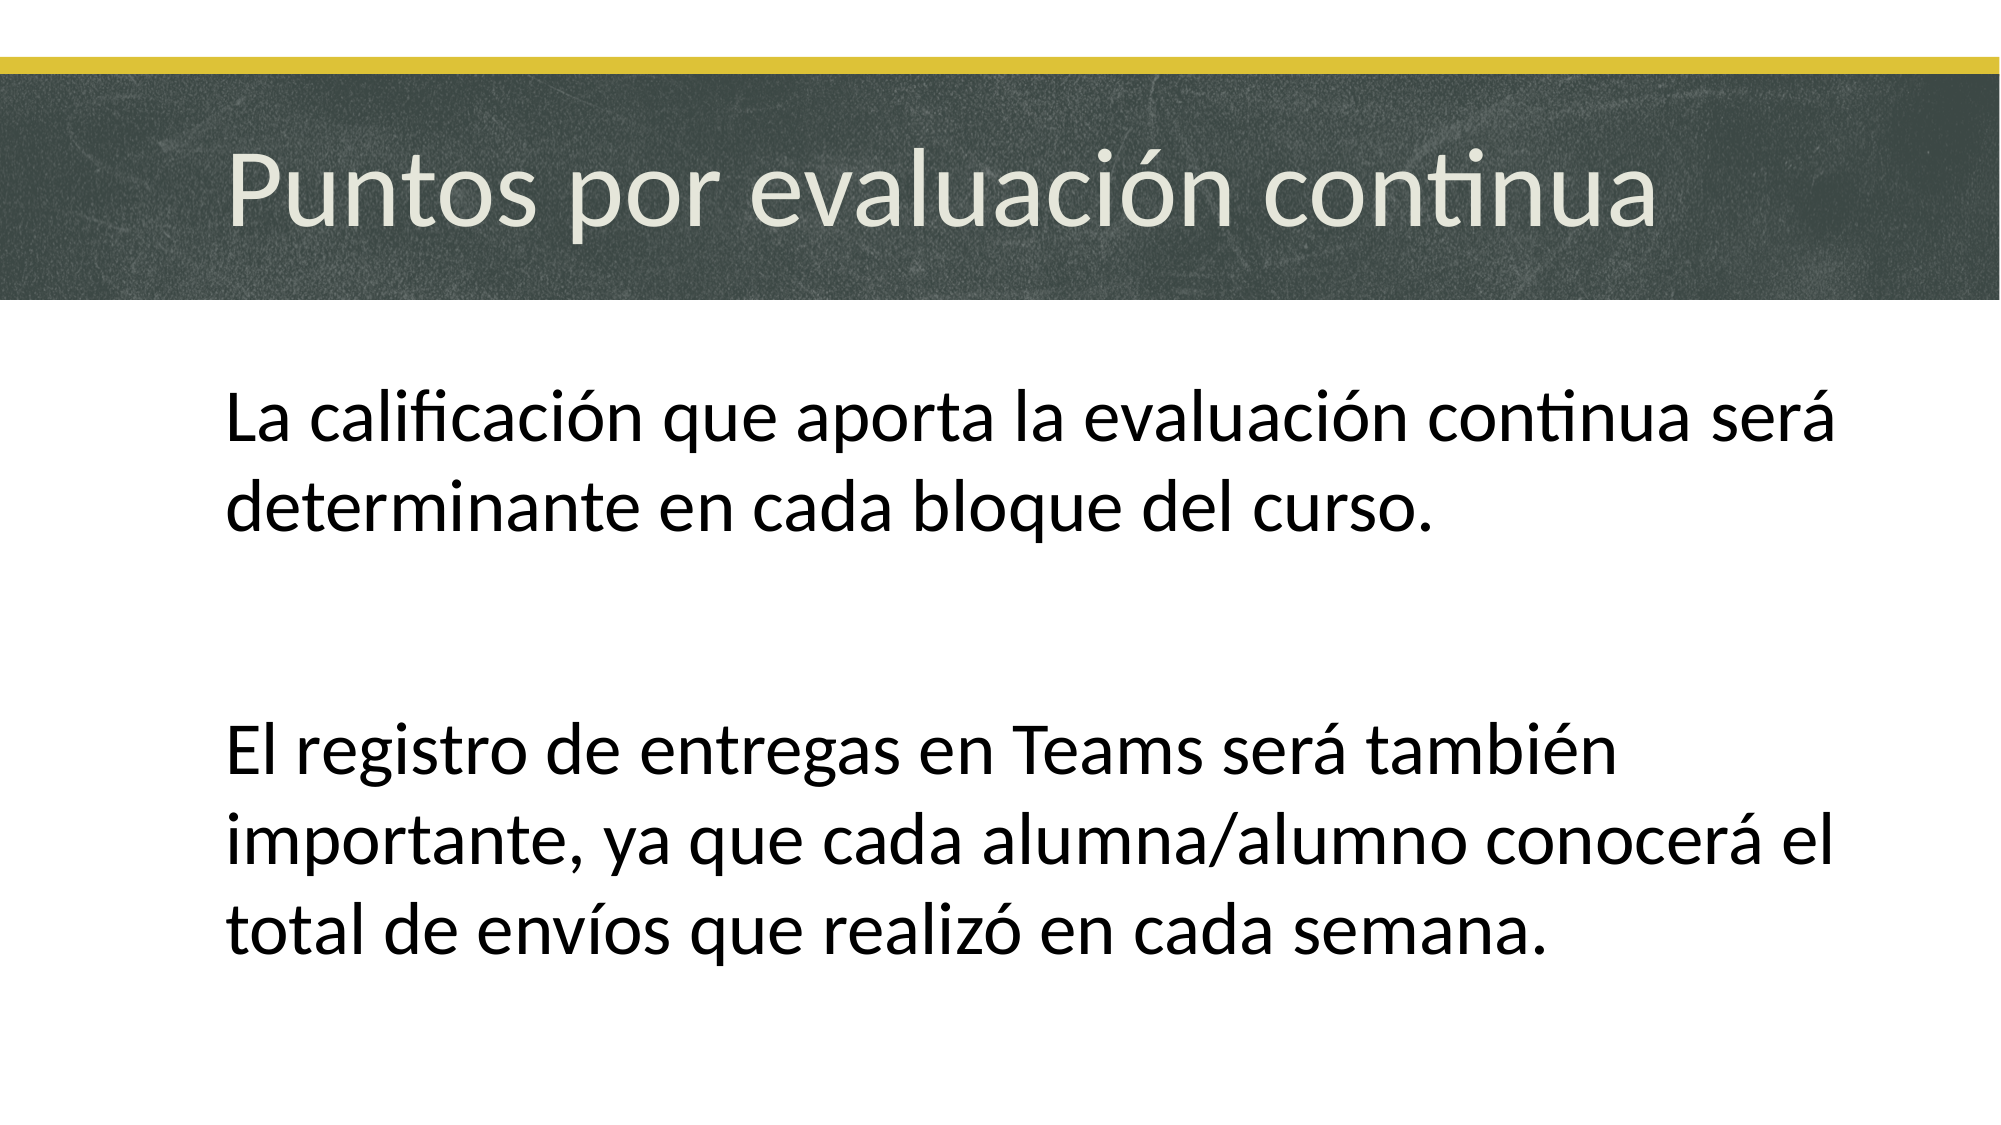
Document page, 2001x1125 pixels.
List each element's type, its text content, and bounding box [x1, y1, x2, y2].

picture [0, 74, 2000, 300]
list La calificación que aporta la evaluación continua será determinante en cada bloque del curso. El registro de entregas en Teams será también importante, ya que cada alumna/alumno conocerá el total de envíos que realizó en cada semana. [210, 359, 1930, 1049]
title Puntos por evaluación continua [210, 76, 1790, 300]
